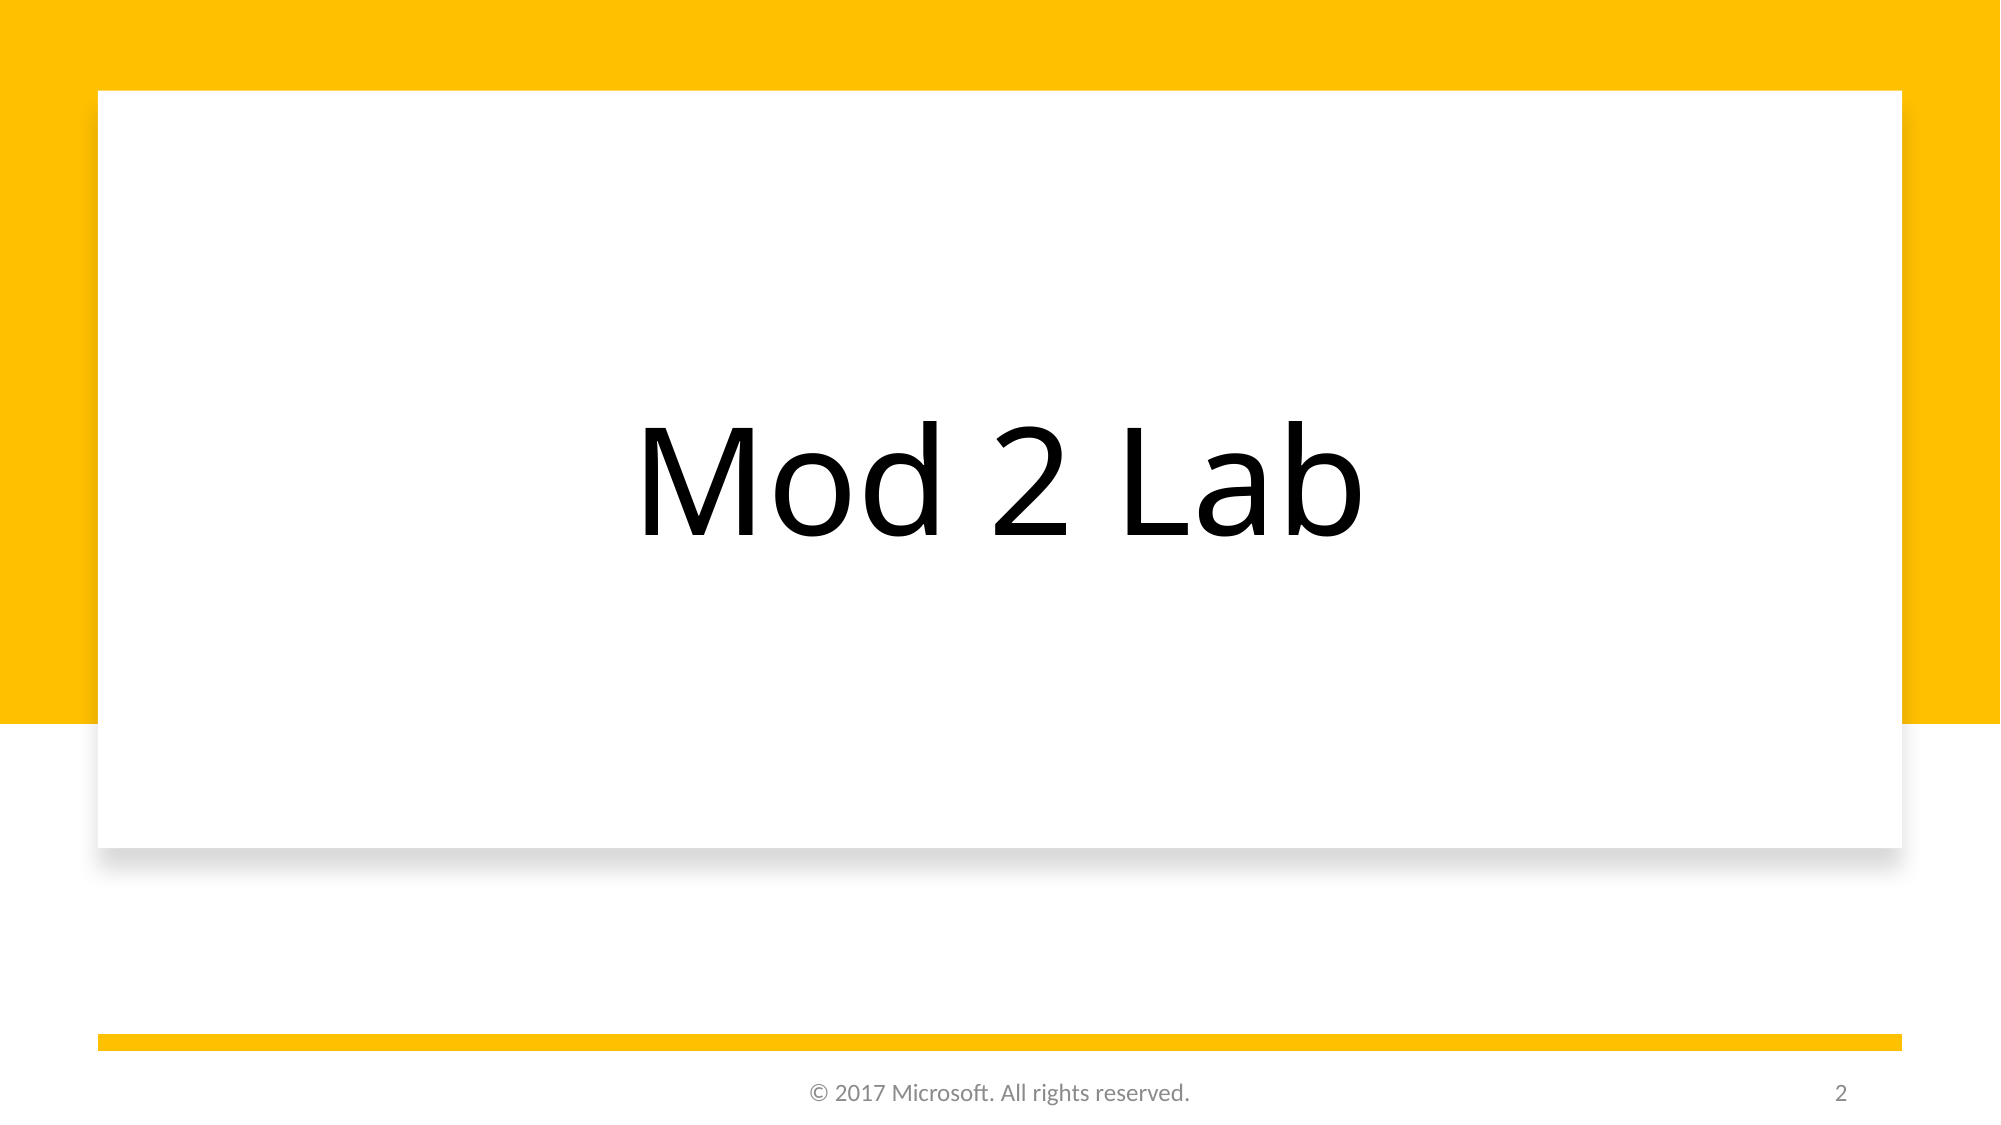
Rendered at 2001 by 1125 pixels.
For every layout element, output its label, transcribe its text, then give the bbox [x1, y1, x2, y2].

text_box [0, 725, 2000, 1125]
footer © 2017 Microsoft. All rights reserved. [662, 1065, 1338, 1125]
text_box [97, 89, 1903, 849]
slide_number 2 [1412, 1065, 1863, 1125]
title Mod 2 Lab [249, 212, 1750, 750]
text_box [0, 0, 2000, 725]
